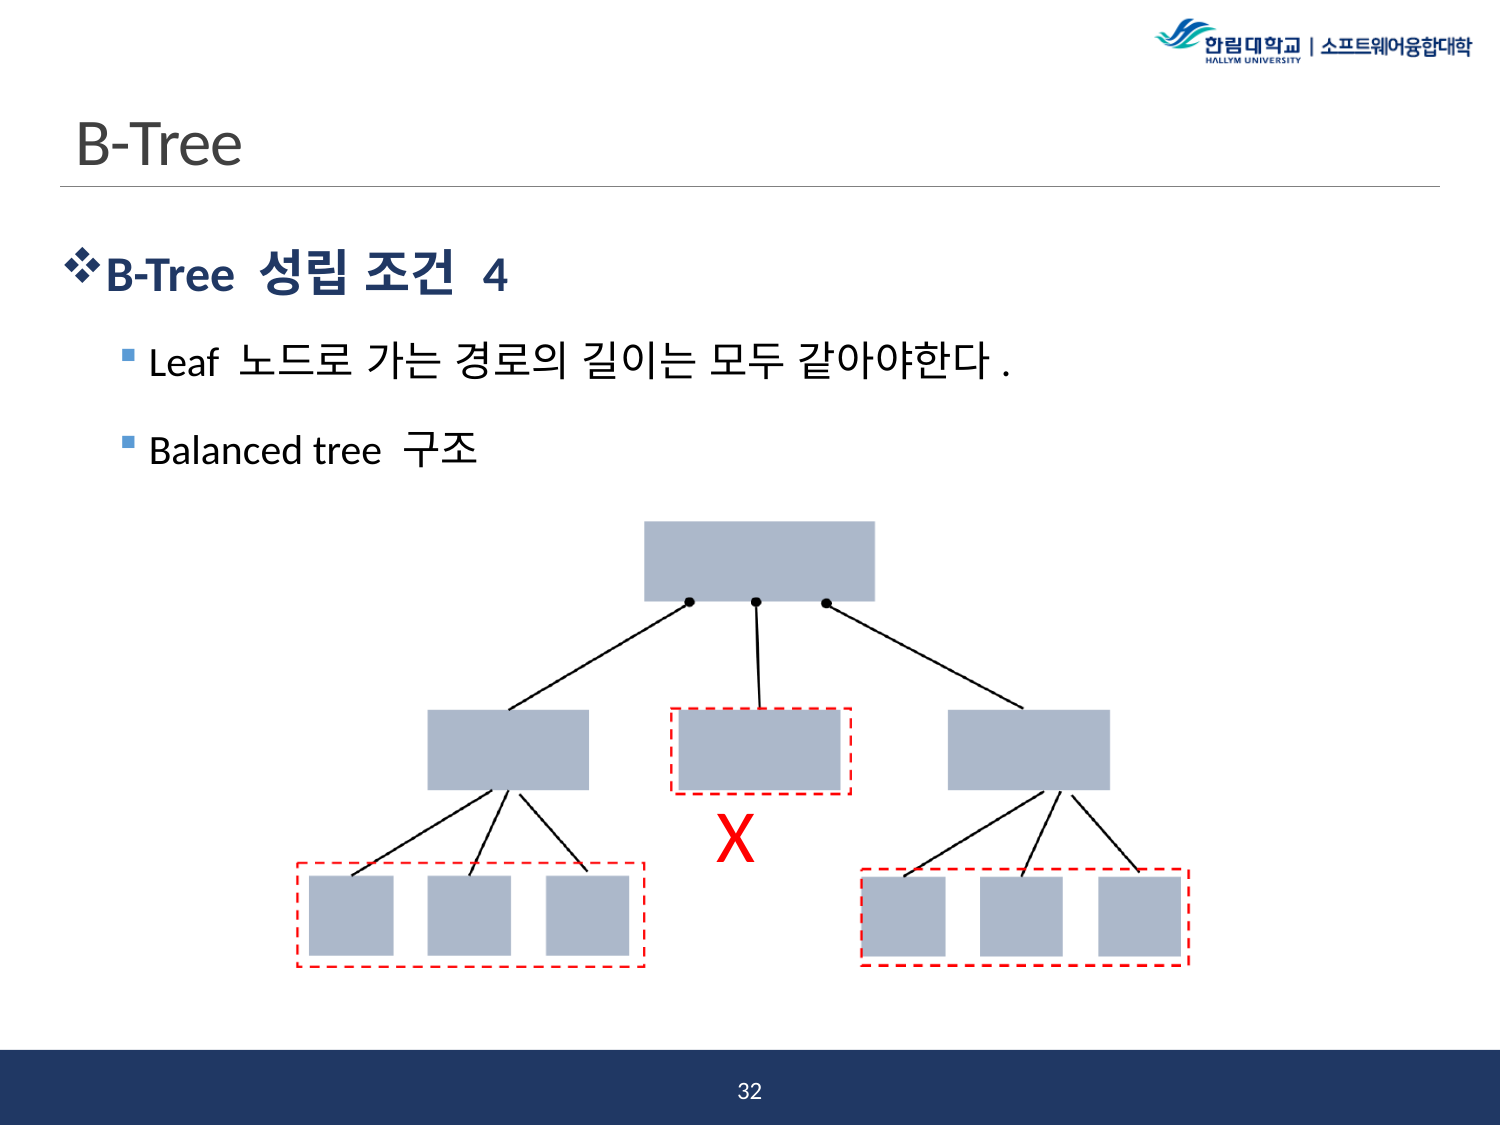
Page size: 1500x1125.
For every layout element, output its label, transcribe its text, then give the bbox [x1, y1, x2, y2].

list B-Tree 성립 조건 4 Leaf 노드로 가는 경로의 길이는 모두 같아야한다. Balanced tree 구조 [60, 204, 1440, 982]
picture [1148, 7, 1483, 76]
title B-Tree [60, 62, 1440, 187]
picture [259, 492, 1211, 982]
slide_number 31 [669, 1059, 831, 1120]
